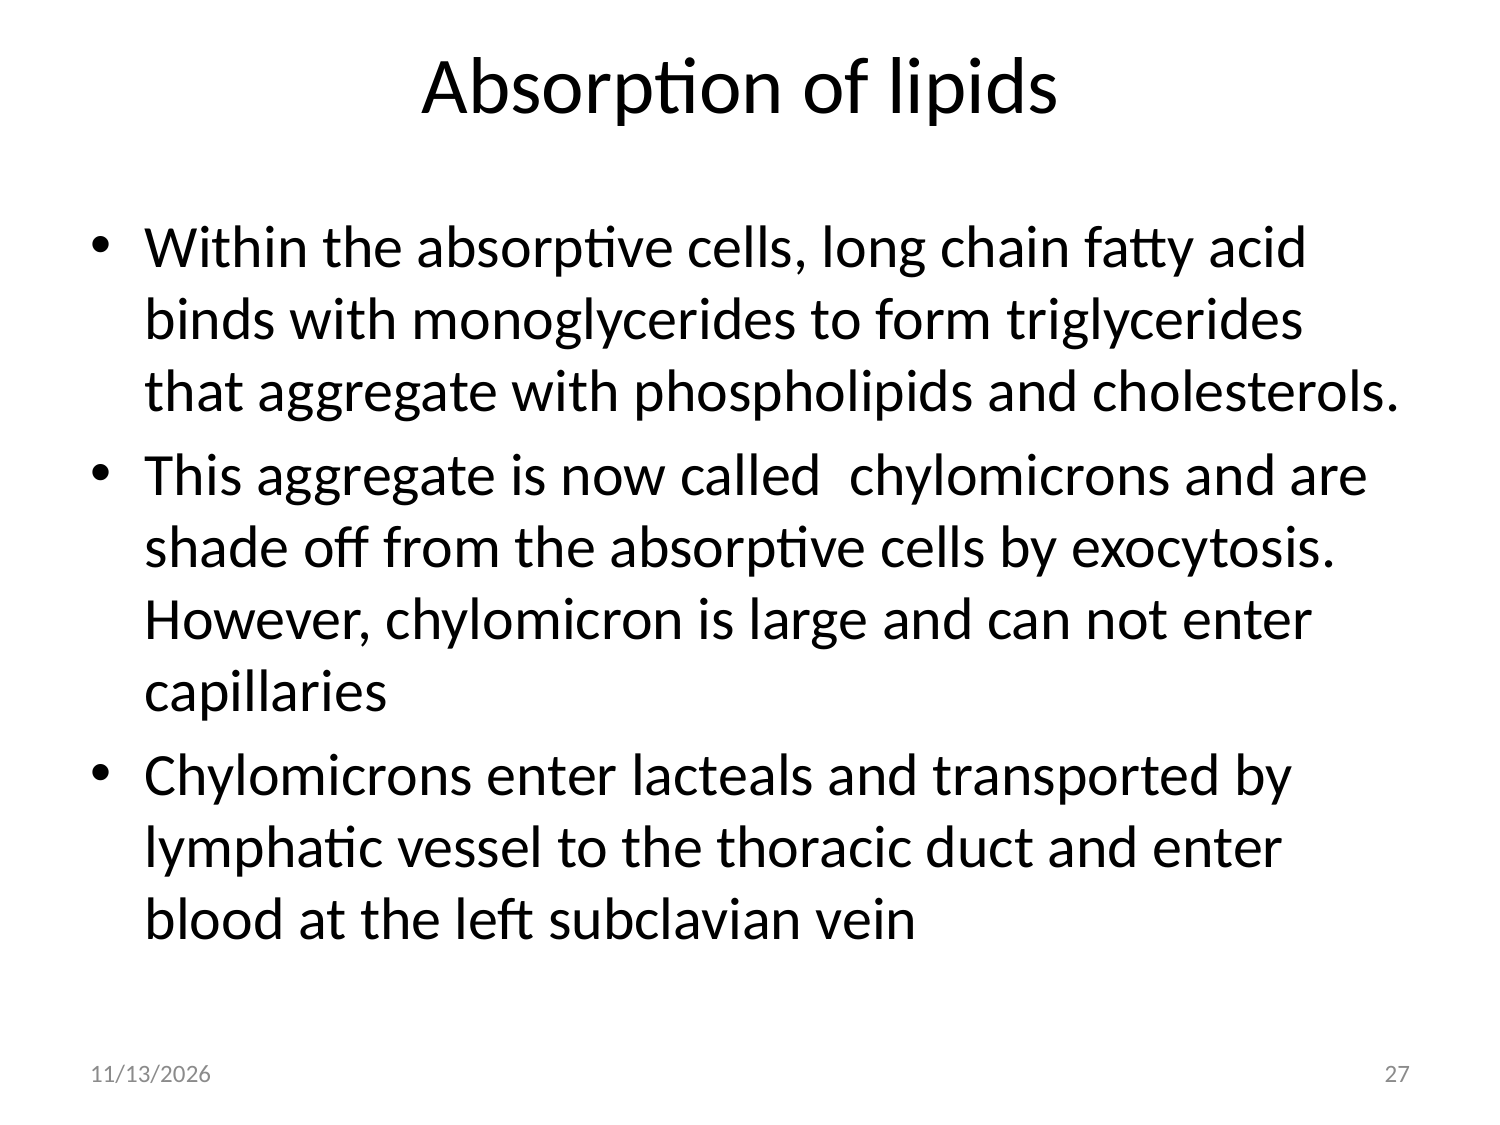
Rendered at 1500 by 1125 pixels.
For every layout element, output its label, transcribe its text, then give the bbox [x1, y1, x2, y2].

list Within the absorptive cells, long chain fatty acid binds with monoglycerides to form triglycerides that aggregate with phospholipids and cholesterols. This aggregate is now called chylomicrons and are shade off from the absorptive cells by exocytosis. However, chylomicron is large and can not enter capillaries Chylomicrons enter lacteals and transported by lymphatic vessel to the thoracic duct and enter blood at the left subclavian vein [75, 200, 1425, 1025]
slide_number 27 [1074, 1042, 1425, 1103]
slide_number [75, 1042, 425, 1103]
title Absorption of lipids [75, 24, 1425, 138]
